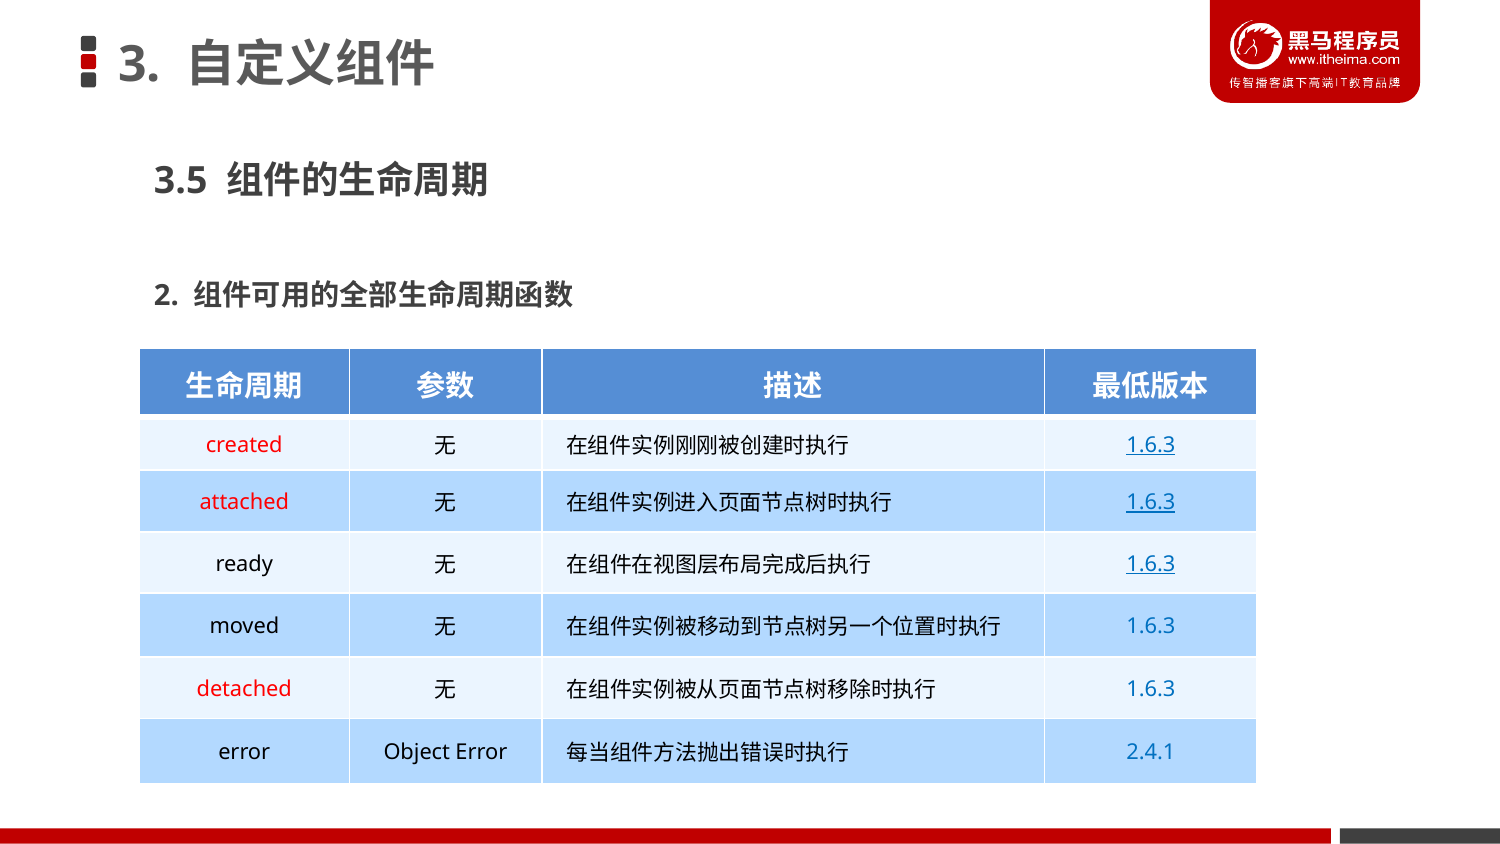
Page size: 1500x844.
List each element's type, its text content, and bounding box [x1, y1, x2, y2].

table_cell 1.6.3 [1045, 533, 1256, 592]
table_cell 在组件实例刚刚被创建时执行 [543, 420, 1044, 469]
table_cell 无 [350, 533, 541, 592]
table_header 参数 [350, 349, 541, 414]
table_cell 无 [350, 471, 541, 531]
table_cell 在组件实例进入页面节点树时执行 [543, 471, 1044, 531]
table_header 生命周期 [140, 349, 349, 414]
table_header 描述 [543, 349, 1044, 414]
table_cell 1.6.3 [1045, 658, 1256, 718]
table_cell 在组件在视图层布局完成后执行 [543, 533, 1044, 592]
table_cell 无 [350, 594, 541, 656]
table_cell 在组件实例被从页面节点树移除时执行 [543, 658, 1044, 718]
title 3. 自定义组件 [103, 0, 1209, 130]
table_cell attached [140, 471, 349, 531]
table_cell ready [140, 533, 349, 592]
table_header 最低版本 [1045, 349, 1256, 414]
table_cell 1.6.3 [1045, 471, 1256, 531]
table_cell moved [140, 594, 349, 656]
table_cell detached [140, 658, 349, 718]
list 3.5 组件的生命周期 [139, 153, 1209, 243]
table_cell created [140, 420, 349, 469]
table_cell Object Error [350, 719, 541, 783]
list [139, 348, 1319, 815]
table_cell 无 [350, 420, 541, 469]
table_cell 1.6.3 [1045, 420, 1256, 469]
text_box 2. 组件可用的全部生命周期函数 [139, 273, 1204, 320]
table_cell 在组件实例被移动到节点树另一个位置时执行 [543, 594, 1044, 656]
table_cell 2.4.1 [1045, 719, 1256, 783]
table_cell error [140, 719, 349, 783]
table_cell 1.6.3 [1045, 594, 1256, 656]
table_cell 无 [350, 658, 541, 718]
picture [1211, 11, 1419, 97]
table_cell 每当组件方法抛出错误时执行 [543, 719, 1044, 783]
